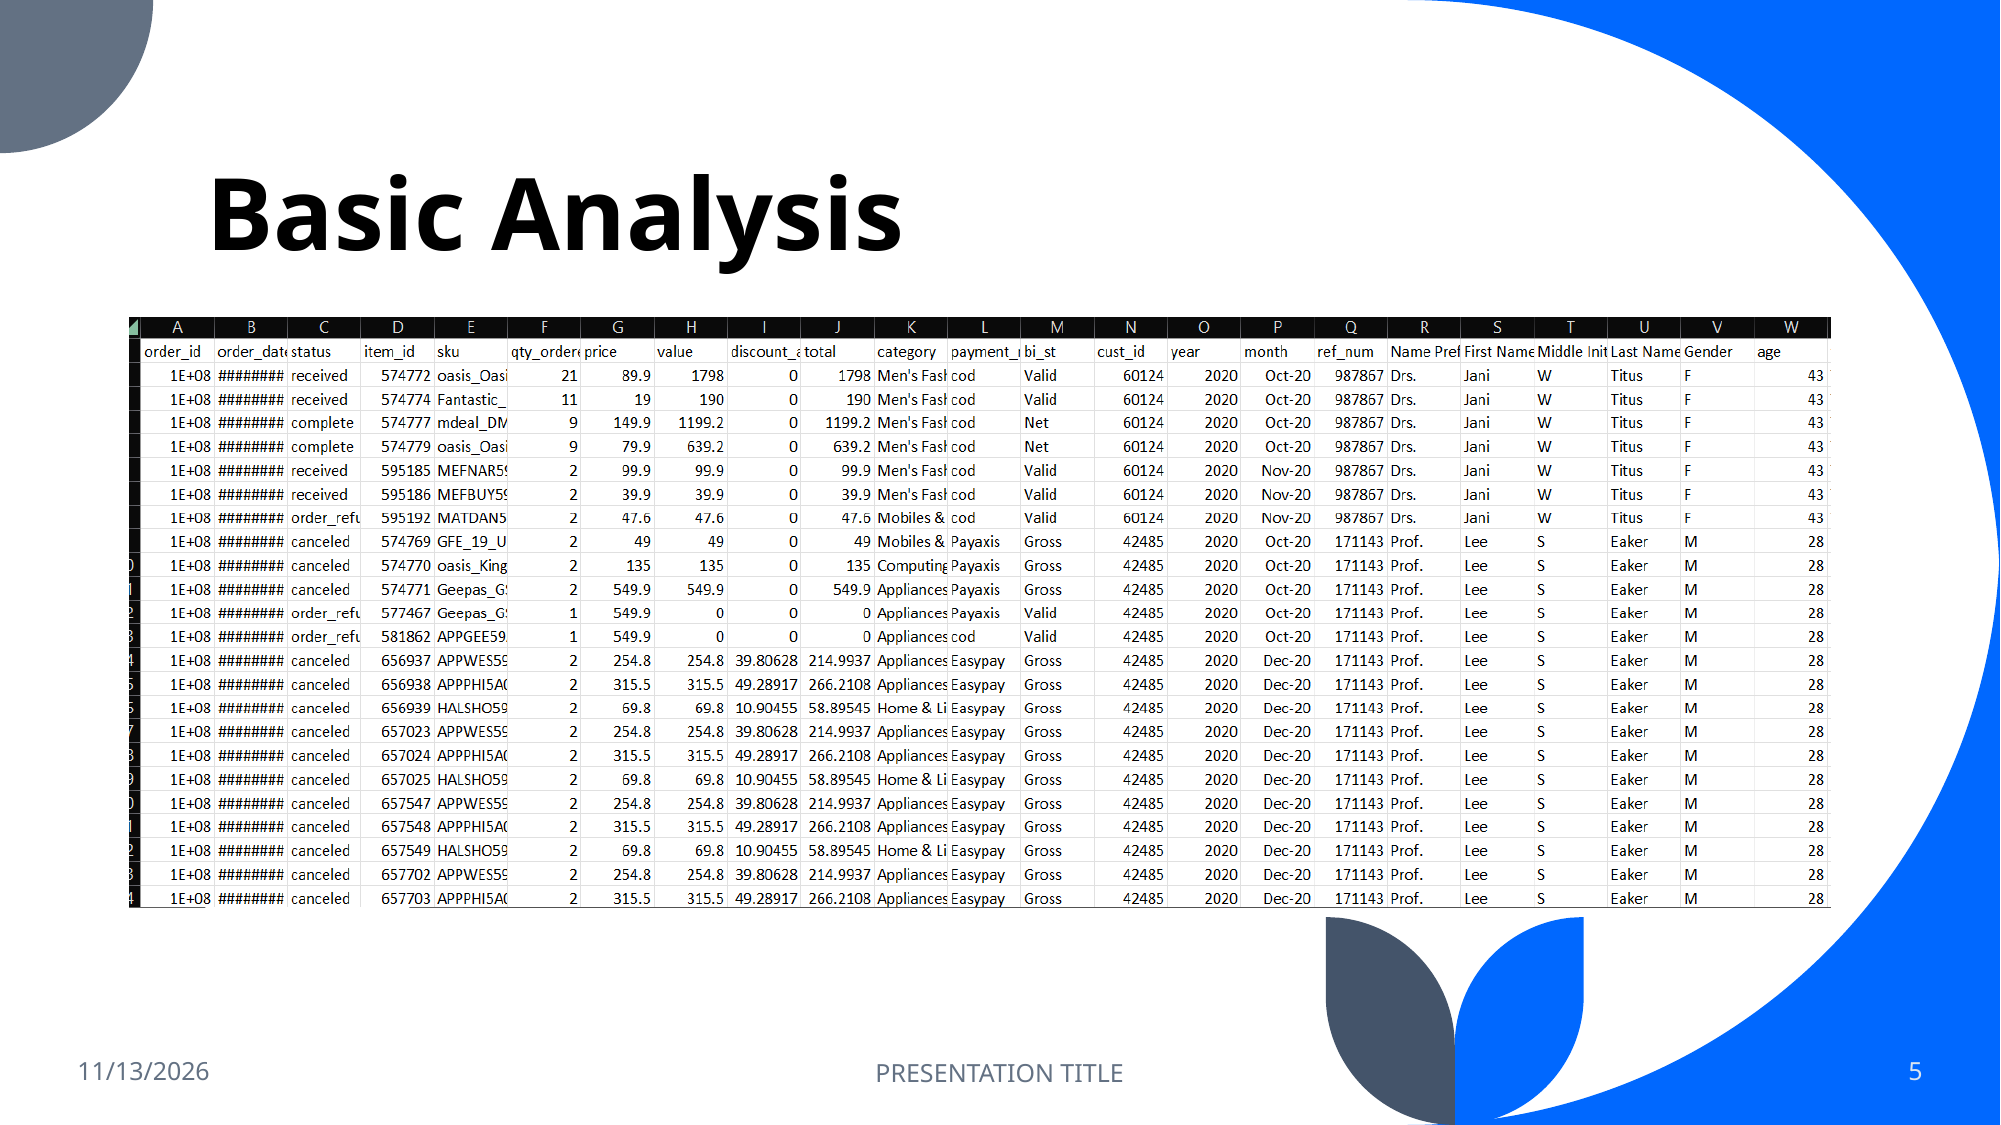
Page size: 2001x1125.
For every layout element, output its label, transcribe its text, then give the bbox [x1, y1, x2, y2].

footer PRESENTATION TITLE [662, 1042, 1338, 1103]
picture [128, 317, 1831, 908]
title Basic Analysis [191, 62, 1796, 280]
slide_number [62, 1042, 513, 1103]
slide_number 5 [1665, 1042, 1938, 1103]
